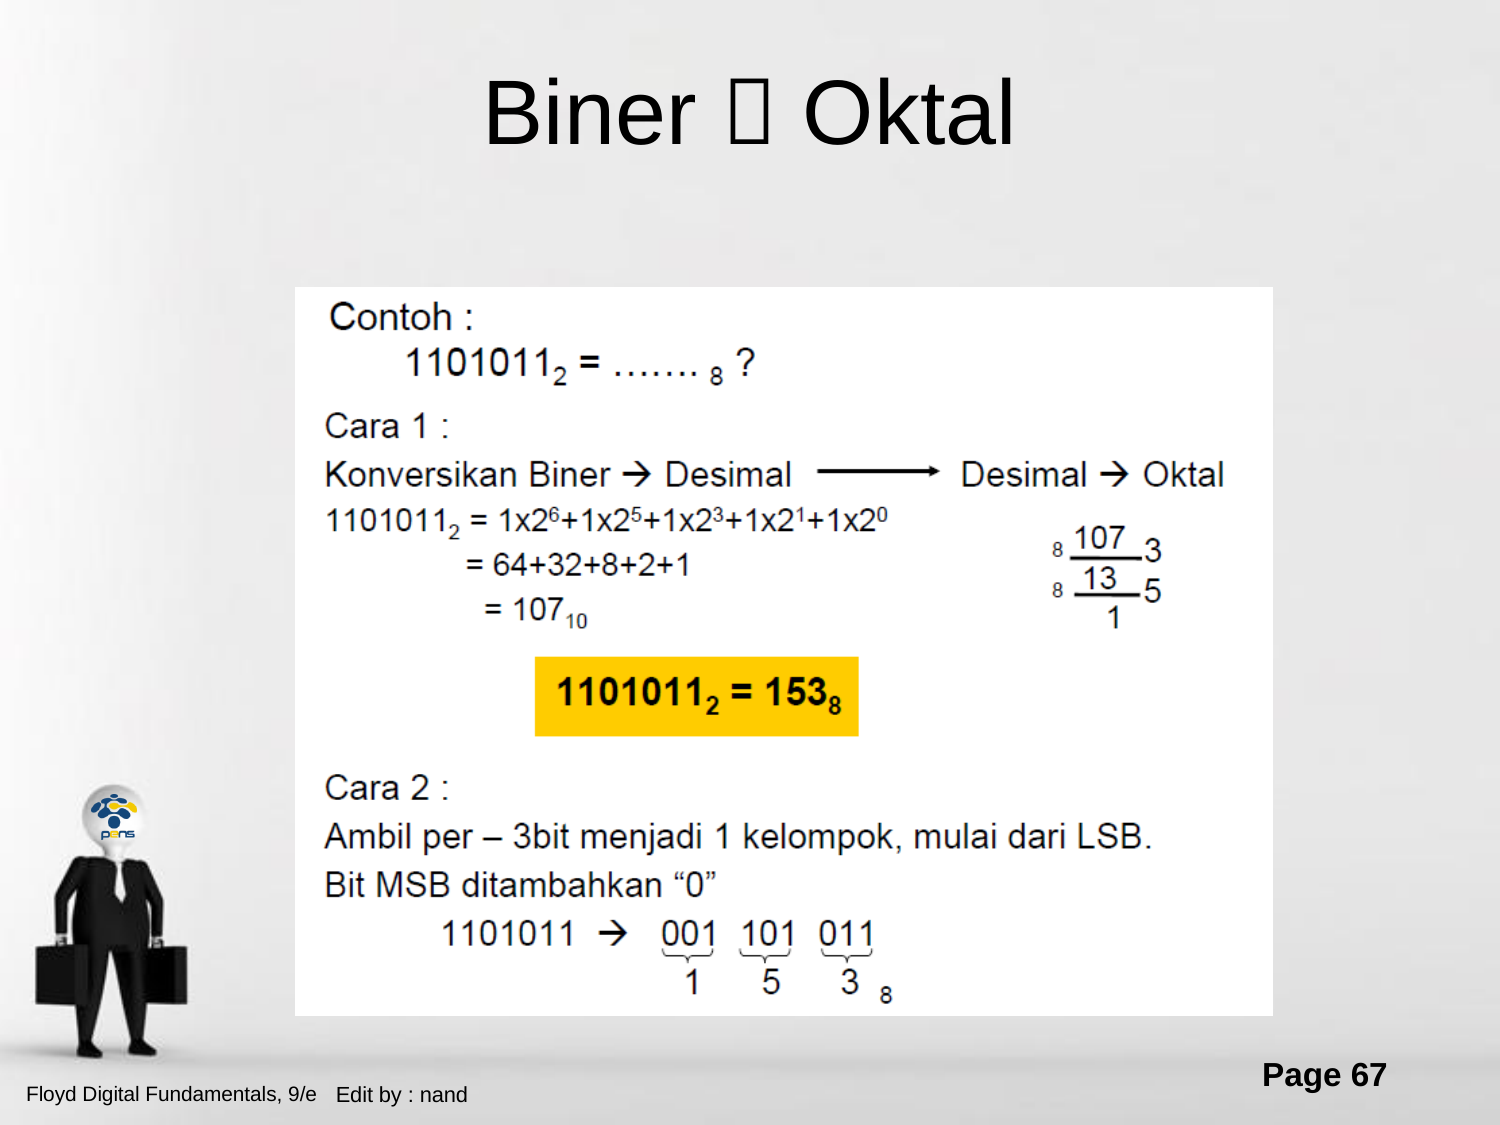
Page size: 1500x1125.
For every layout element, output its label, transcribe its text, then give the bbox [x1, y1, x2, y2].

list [295, 287, 1273, 1016]
title Biner  Oktal [75, 45, 1425, 233]
picture [0, 0, 1500, 1125]
